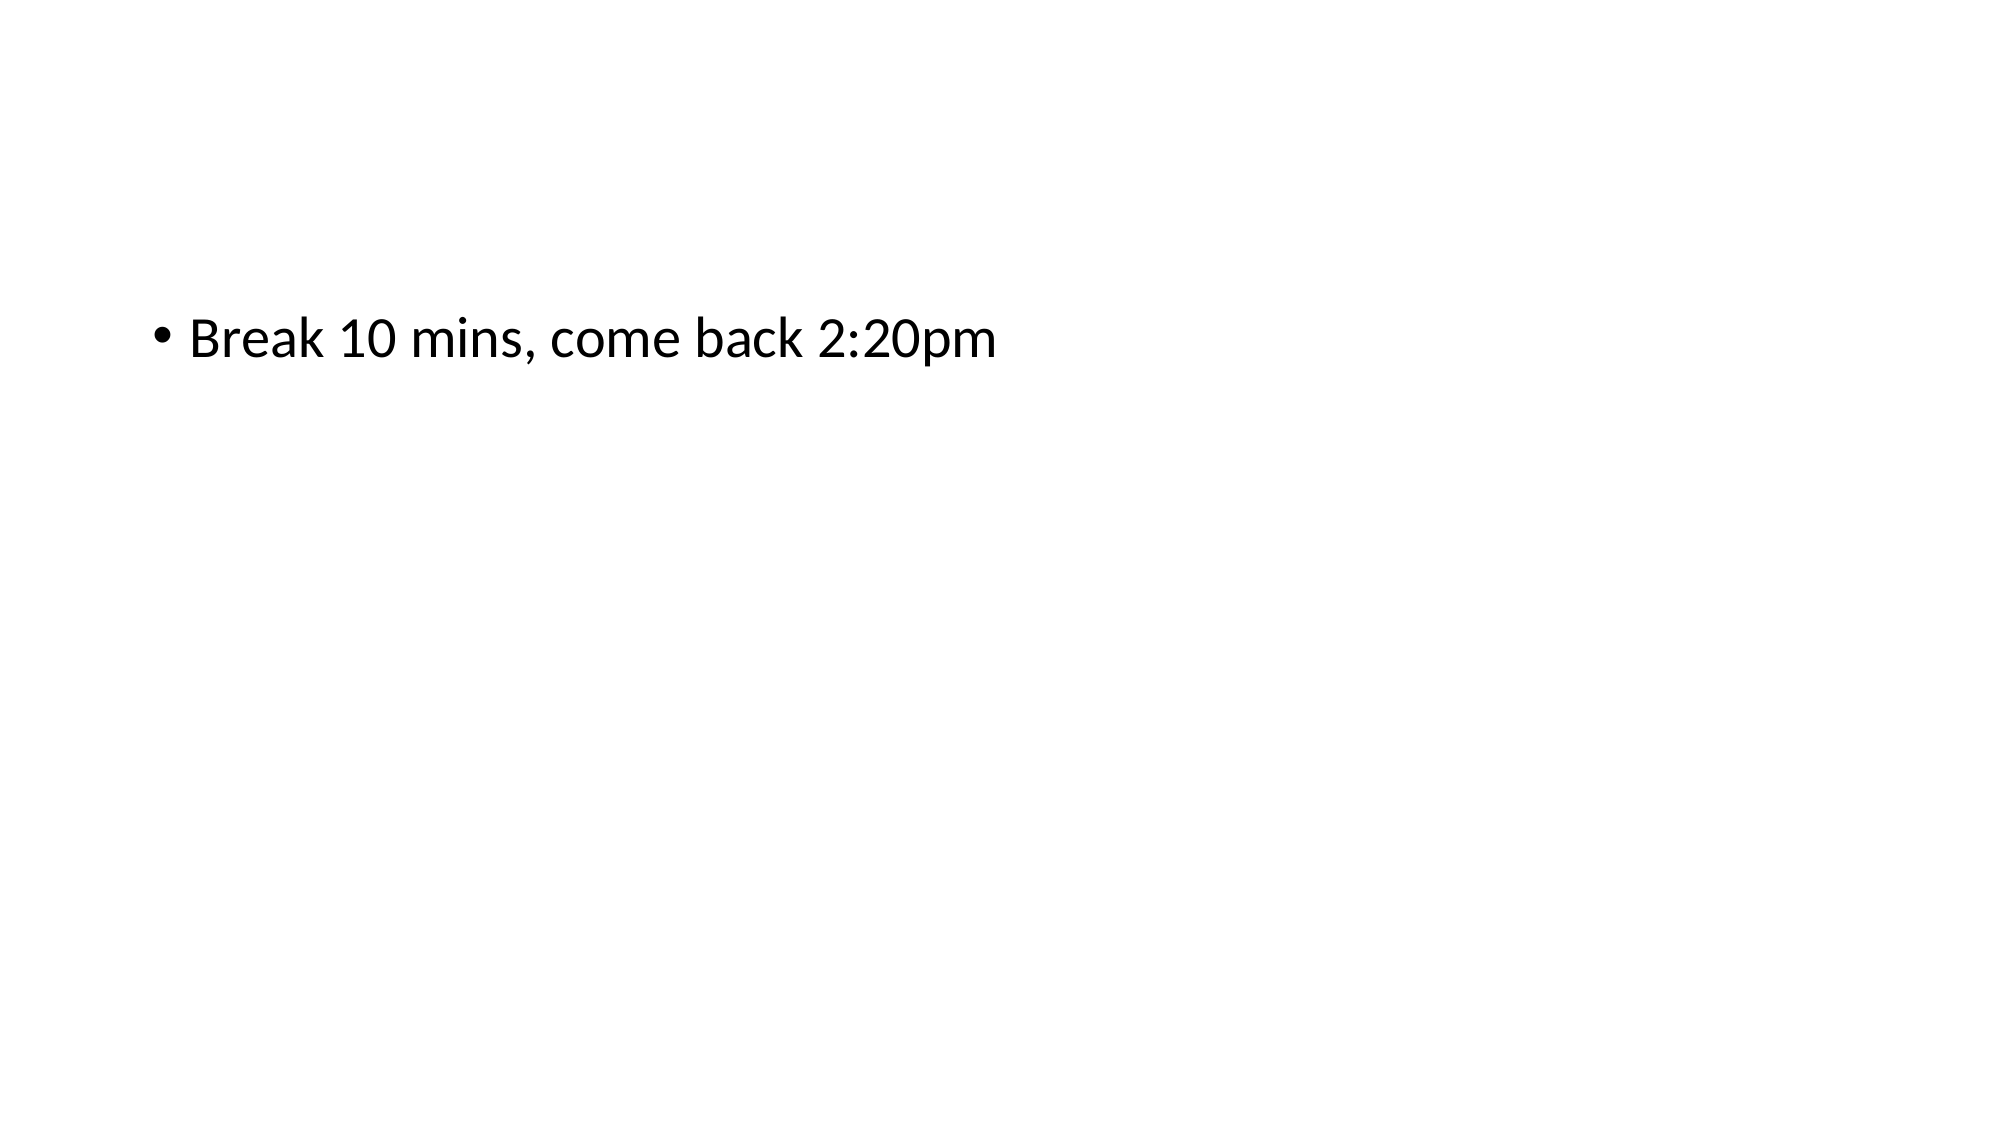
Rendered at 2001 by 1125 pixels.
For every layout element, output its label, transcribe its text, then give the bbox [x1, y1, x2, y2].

list Break 10 mins, come back 2:20pm [137, 299, 1863, 1014]
